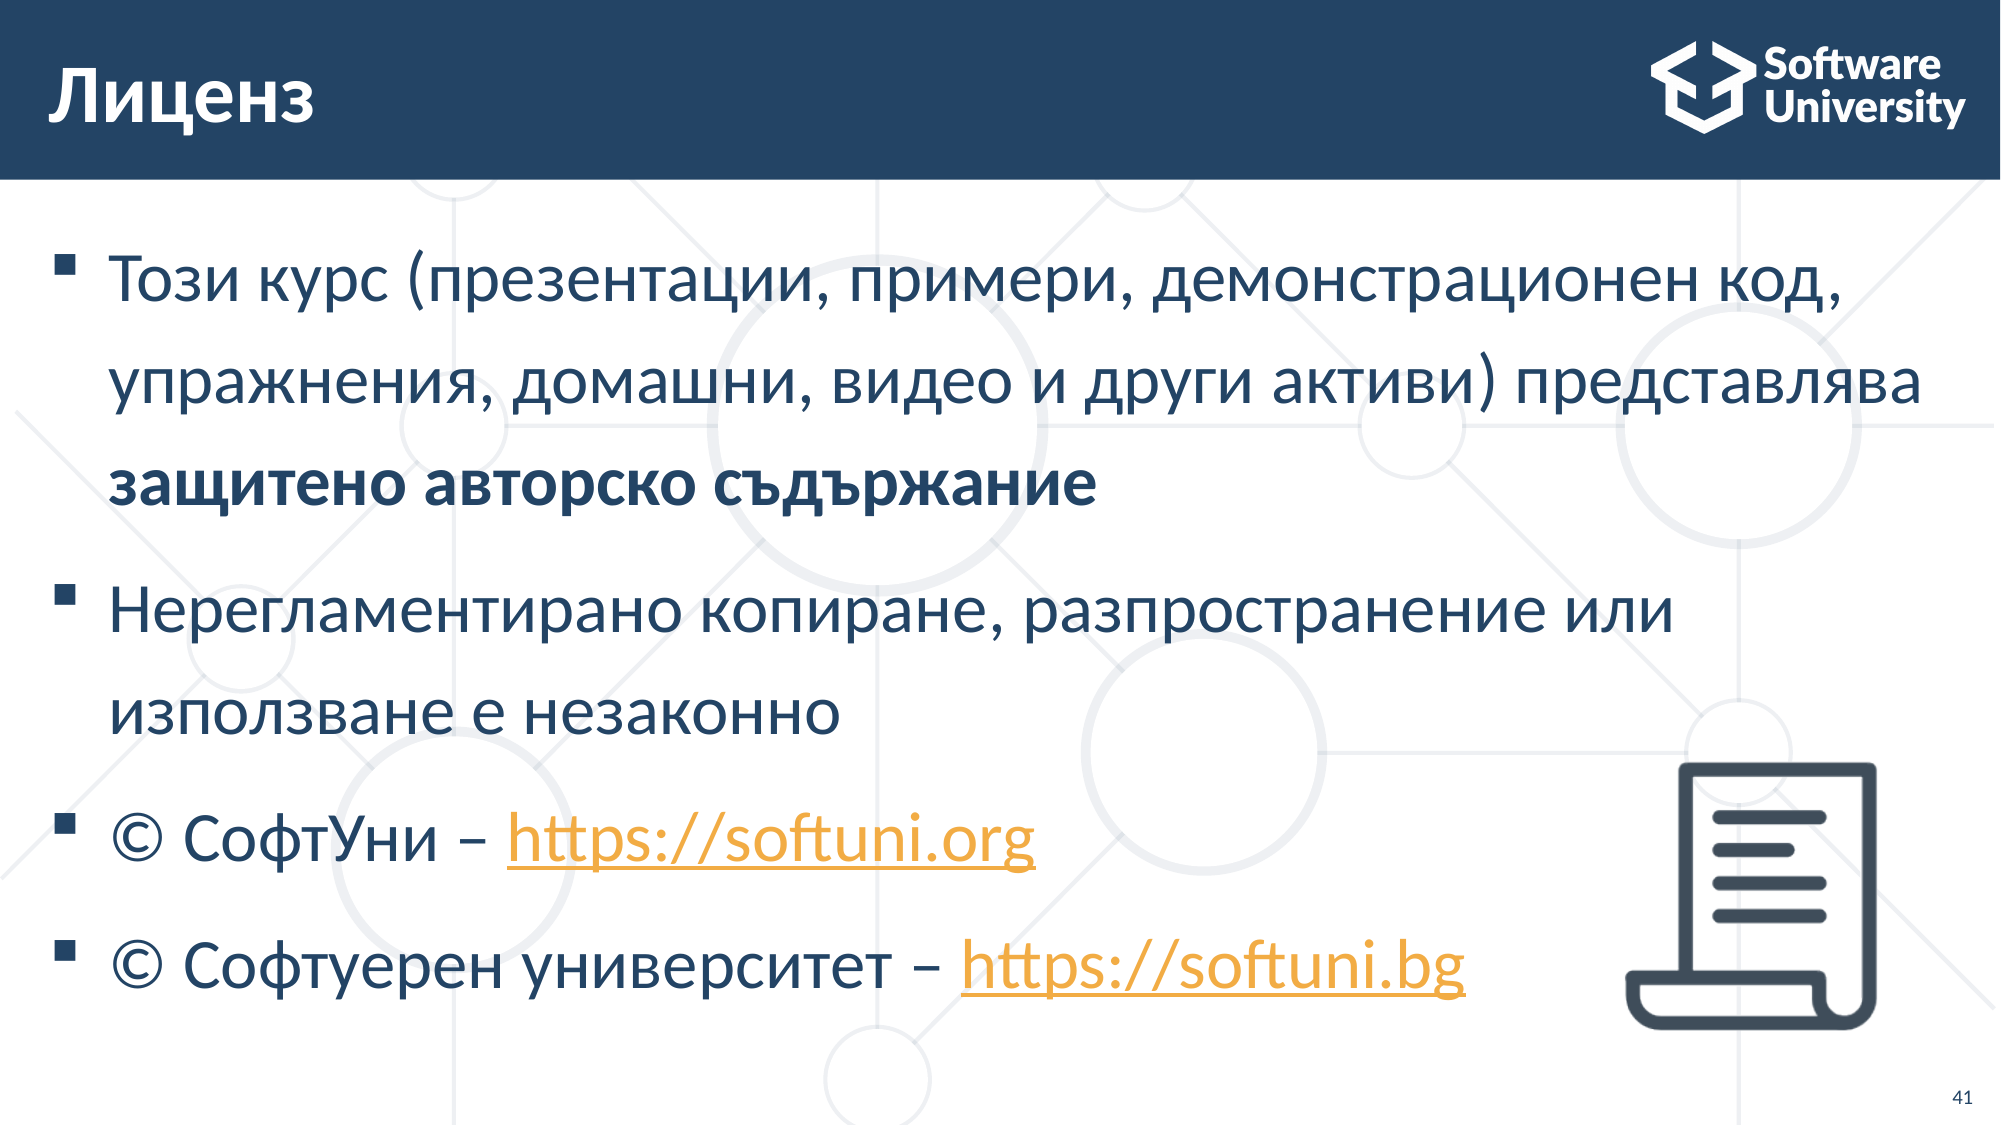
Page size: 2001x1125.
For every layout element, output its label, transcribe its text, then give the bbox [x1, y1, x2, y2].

title Лиценз [31, 16, 1625, 162]
slide_number 41 [1927, 1067, 1989, 1117]
picture [1651, 41, 1966, 134]
list Този курс (презентации, примери, демонстрационен код, упражнения, домашни, видео и други активи) представлява защитено авторско съдържание Нерегламентирано копиране, разпространение или използване е незаконно © СофтУни – https://softuni.org © Софтуерен университет – https://softuni.bg [31, 208, 1970, 1104]
picture [1598, 728, 1916, 1065]
